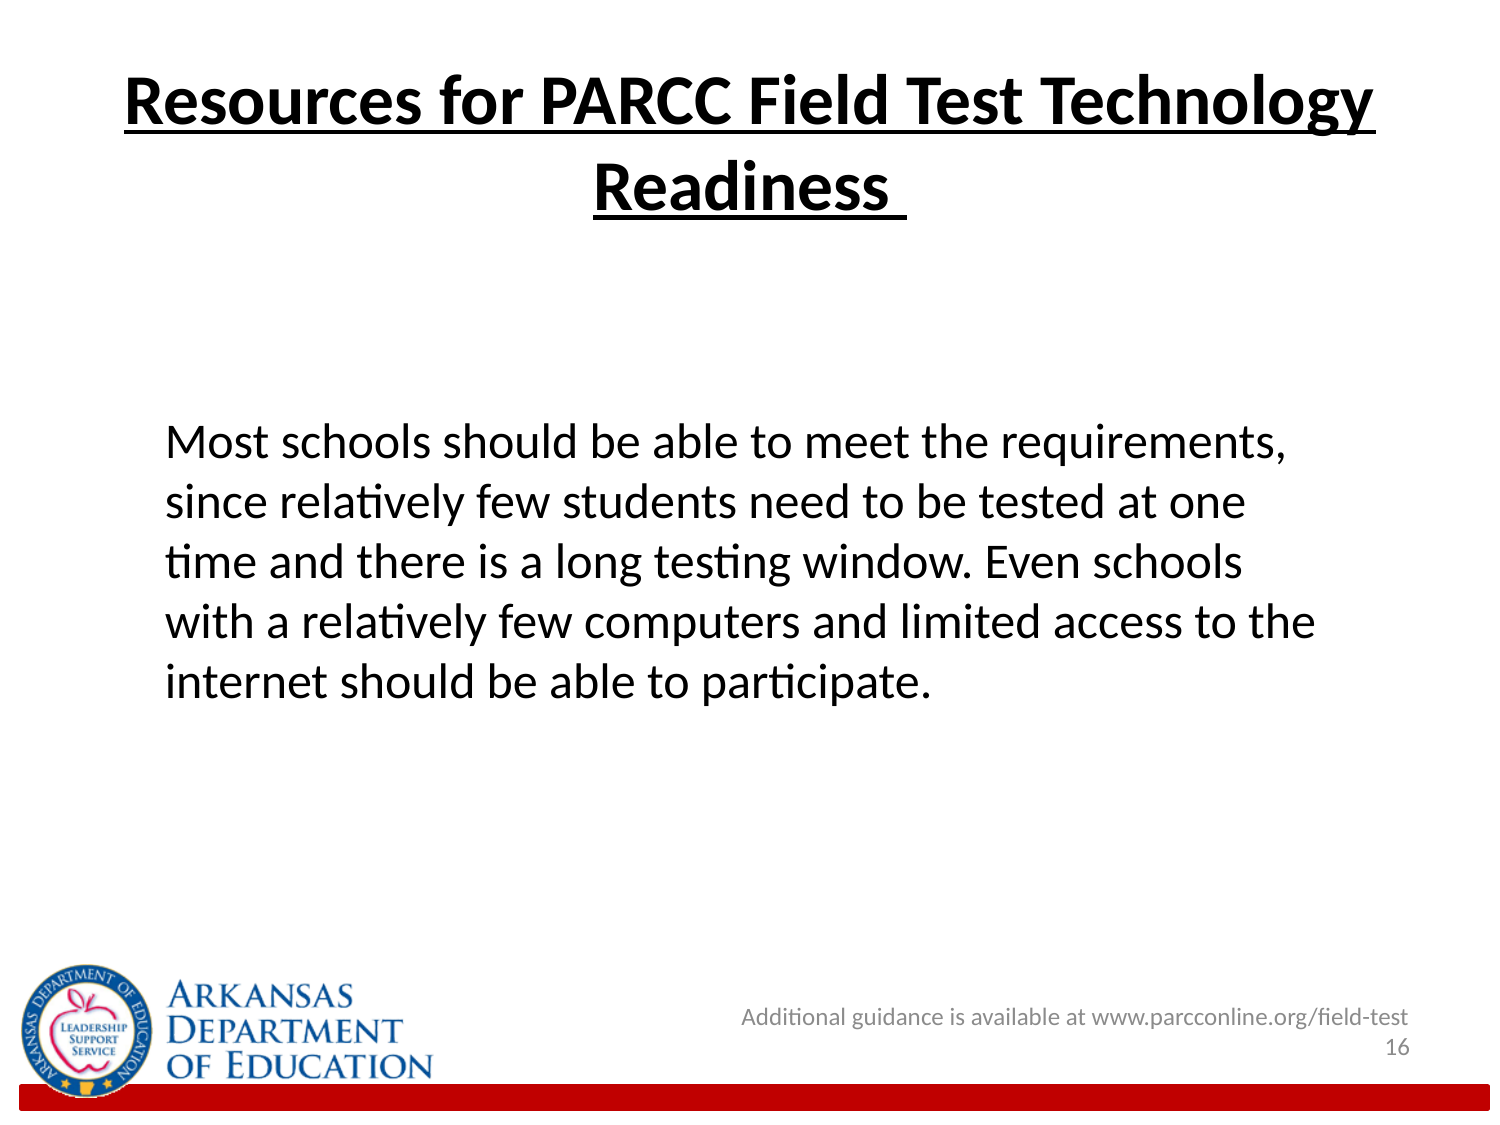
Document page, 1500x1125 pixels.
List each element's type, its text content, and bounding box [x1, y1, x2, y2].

picture [21, 964, 434, 1098]
slide_number Additional guidance is available at www.parcconline.org/field-test 16 [675, 987, 1425, 1073]
title Resources for PARCC Field Test Technology Readiness [75, 45, 1425, 233]
text_box [74, 262, 1447, 1013]
text_box Most schools should be able to meet the requirements, since relatively few students need to be tested at one time and there is a long testing window. Even schools with a relatively few computers and limited access to the internet should be able to participate. [149, 400, 1350, 751]
